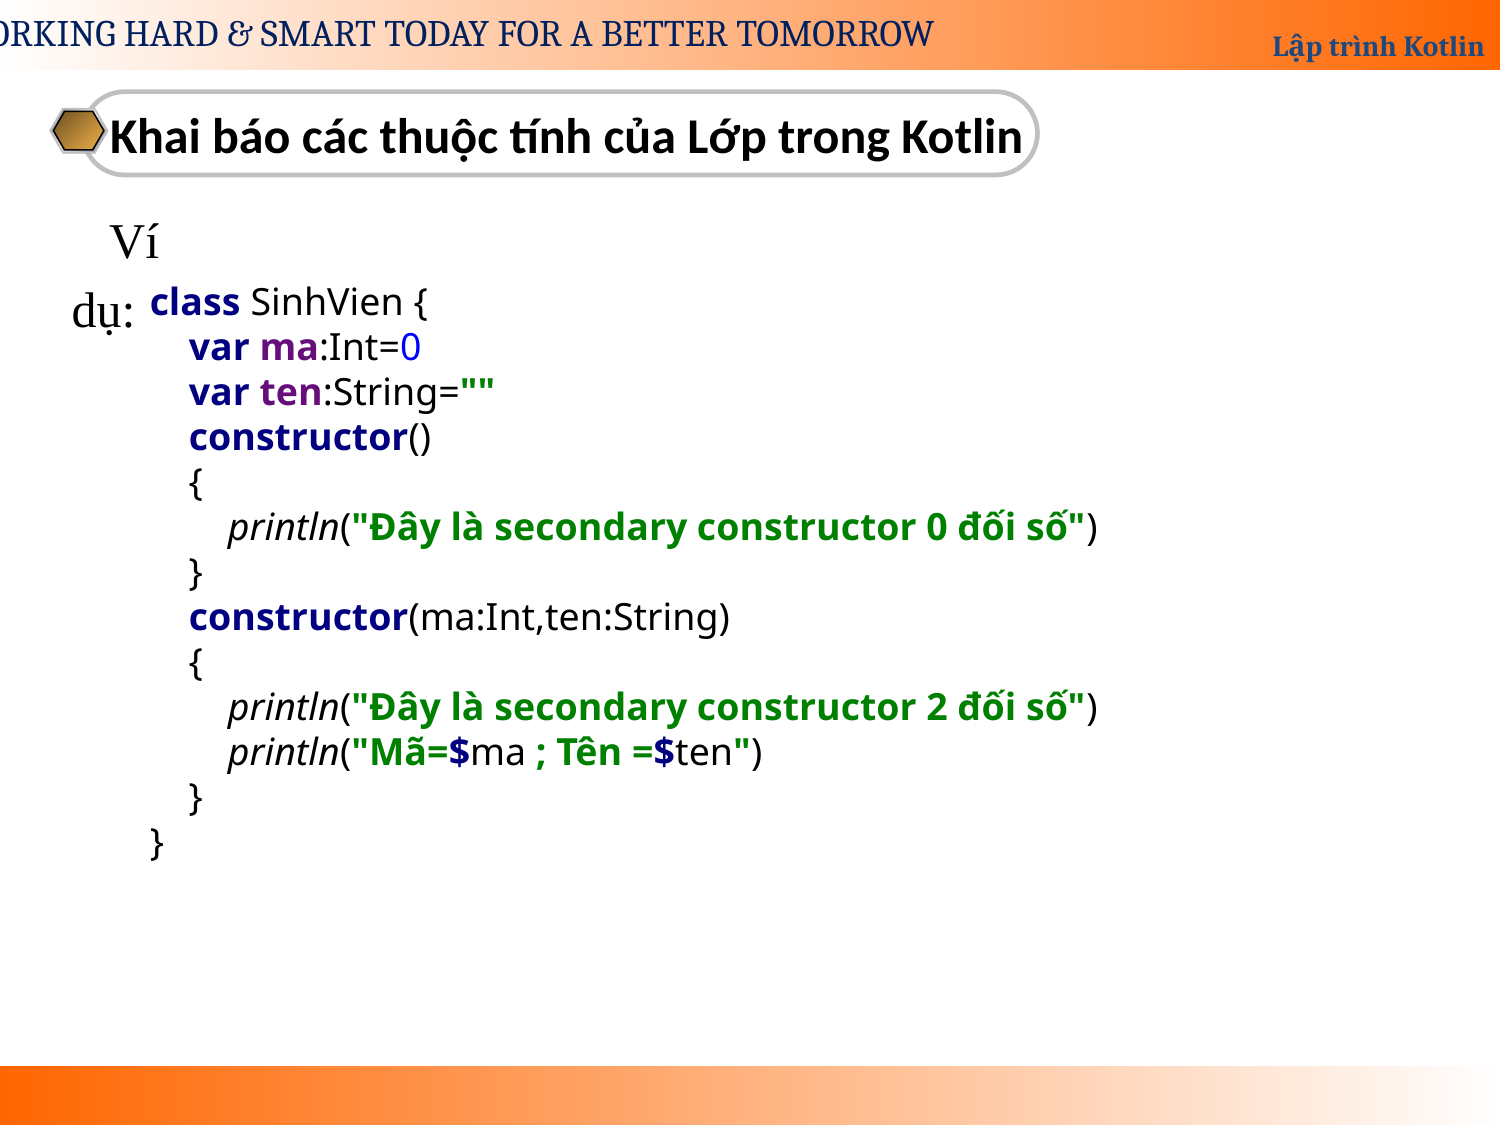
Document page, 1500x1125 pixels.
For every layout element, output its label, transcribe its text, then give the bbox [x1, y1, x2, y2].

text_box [49, 91, 1038, 176]
text_box Ví dụ: [56, 191, 214, 276]
text_box class SinhVien { var ma:Int=0 var ten:String="" constructor() { println("Đây là secondary constructor 0 đối số") } constructor(ma:Int,ten:String) { println("Đây là secondary constructor 2 đối số") println("Mã=$ma ; Tên =$ten") } } [149, 277, 1098, 864]
